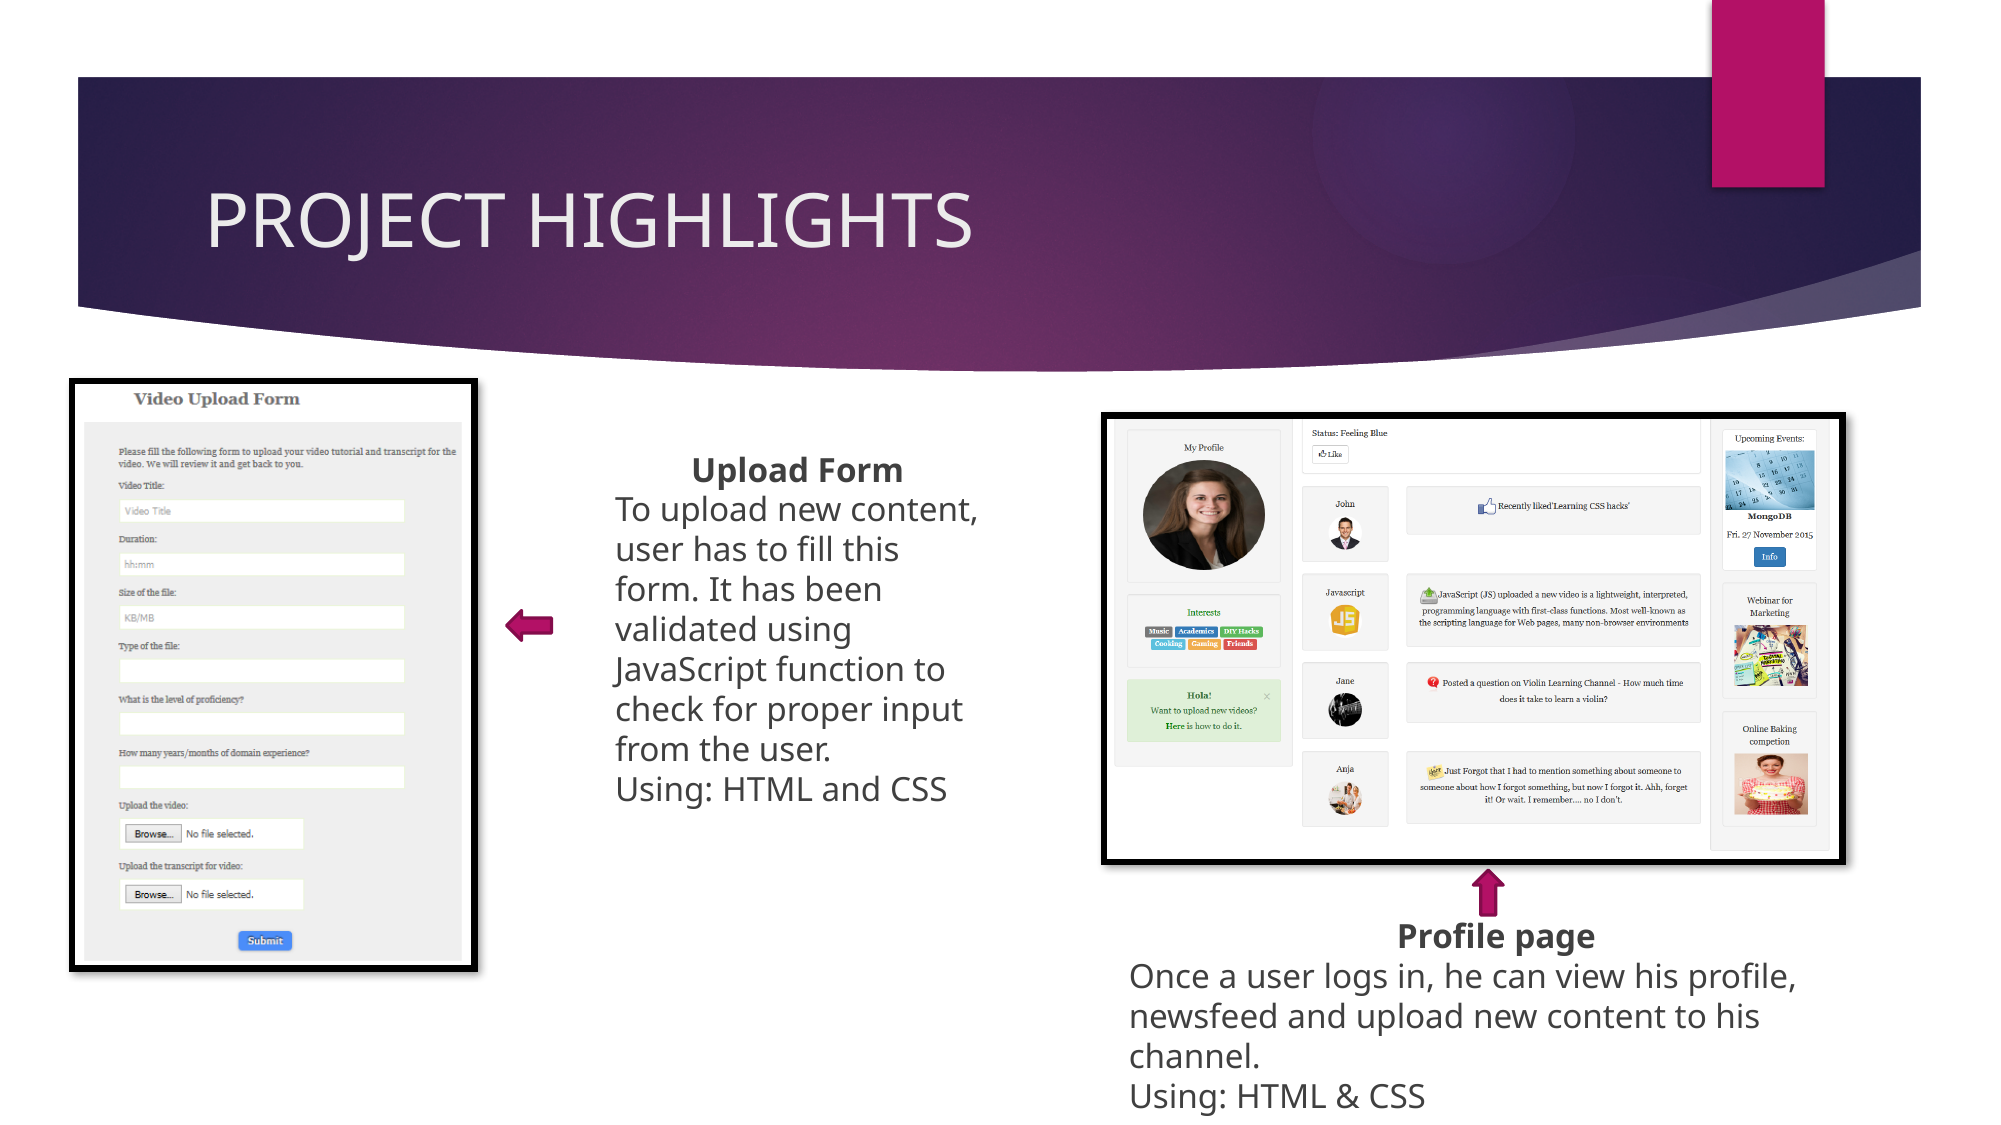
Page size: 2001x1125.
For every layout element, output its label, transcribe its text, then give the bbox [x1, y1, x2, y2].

text_box [1471, 874, 1505, 917]
text_box Upload Form To upload new content, user has to fill this form. It has been validated using JavaScript function to check for proper input from the user. Using: HTML and CSS [600, 441, 996, 816]
picture [1106, 418, 1840, 859]
title PROJECT HIGHLIGHTS [189, 159, 1627, 276]
text_box Profile page Once a user logs in, he can view his profile, newsfeed and upload new content to his channel. Using: HTML & CSS [1114, 907, 1880, 1123]
text_box [505, 609, 554, 642]
picture [74, 384, 472, 966]
